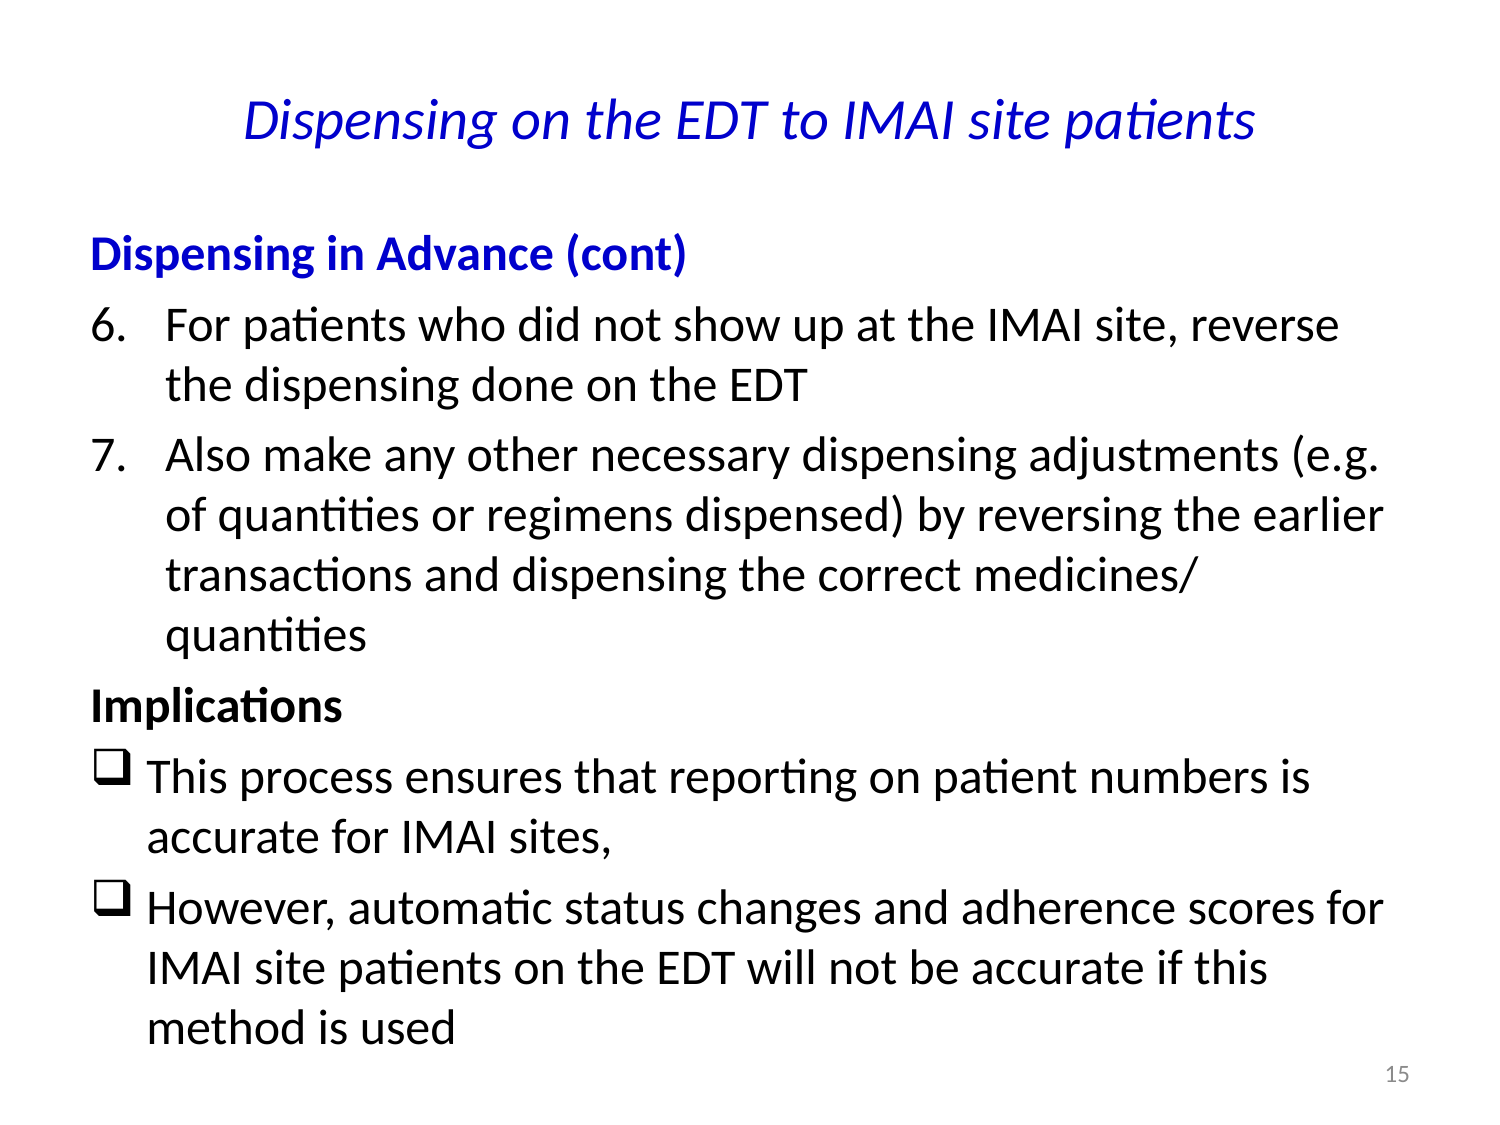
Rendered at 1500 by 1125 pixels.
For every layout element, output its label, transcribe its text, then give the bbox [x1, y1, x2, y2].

title Dispensing on the EDT to IMAI site patients [75, 45, 1425, 188]
list Dispensing in Advance (cont) For patients who did not show up at the IMAI site, reverse the dispensing done on the EDT Also make any other necessary dispensing adjustments (e.g. of quantities or regimens dispensed) by reversing the earlier transactions and dispensing the correct medicines/ quantities Implications This process ensures that reporting on patient numbers is accurate for IMAI sites, However, automatic status changes and adherence scores for IMAI site patients on the EDT will not be accurate if this method is used [75, 212, 1425, 1063]
slide_number 15 [1074, 1042, 1425, 1103]
